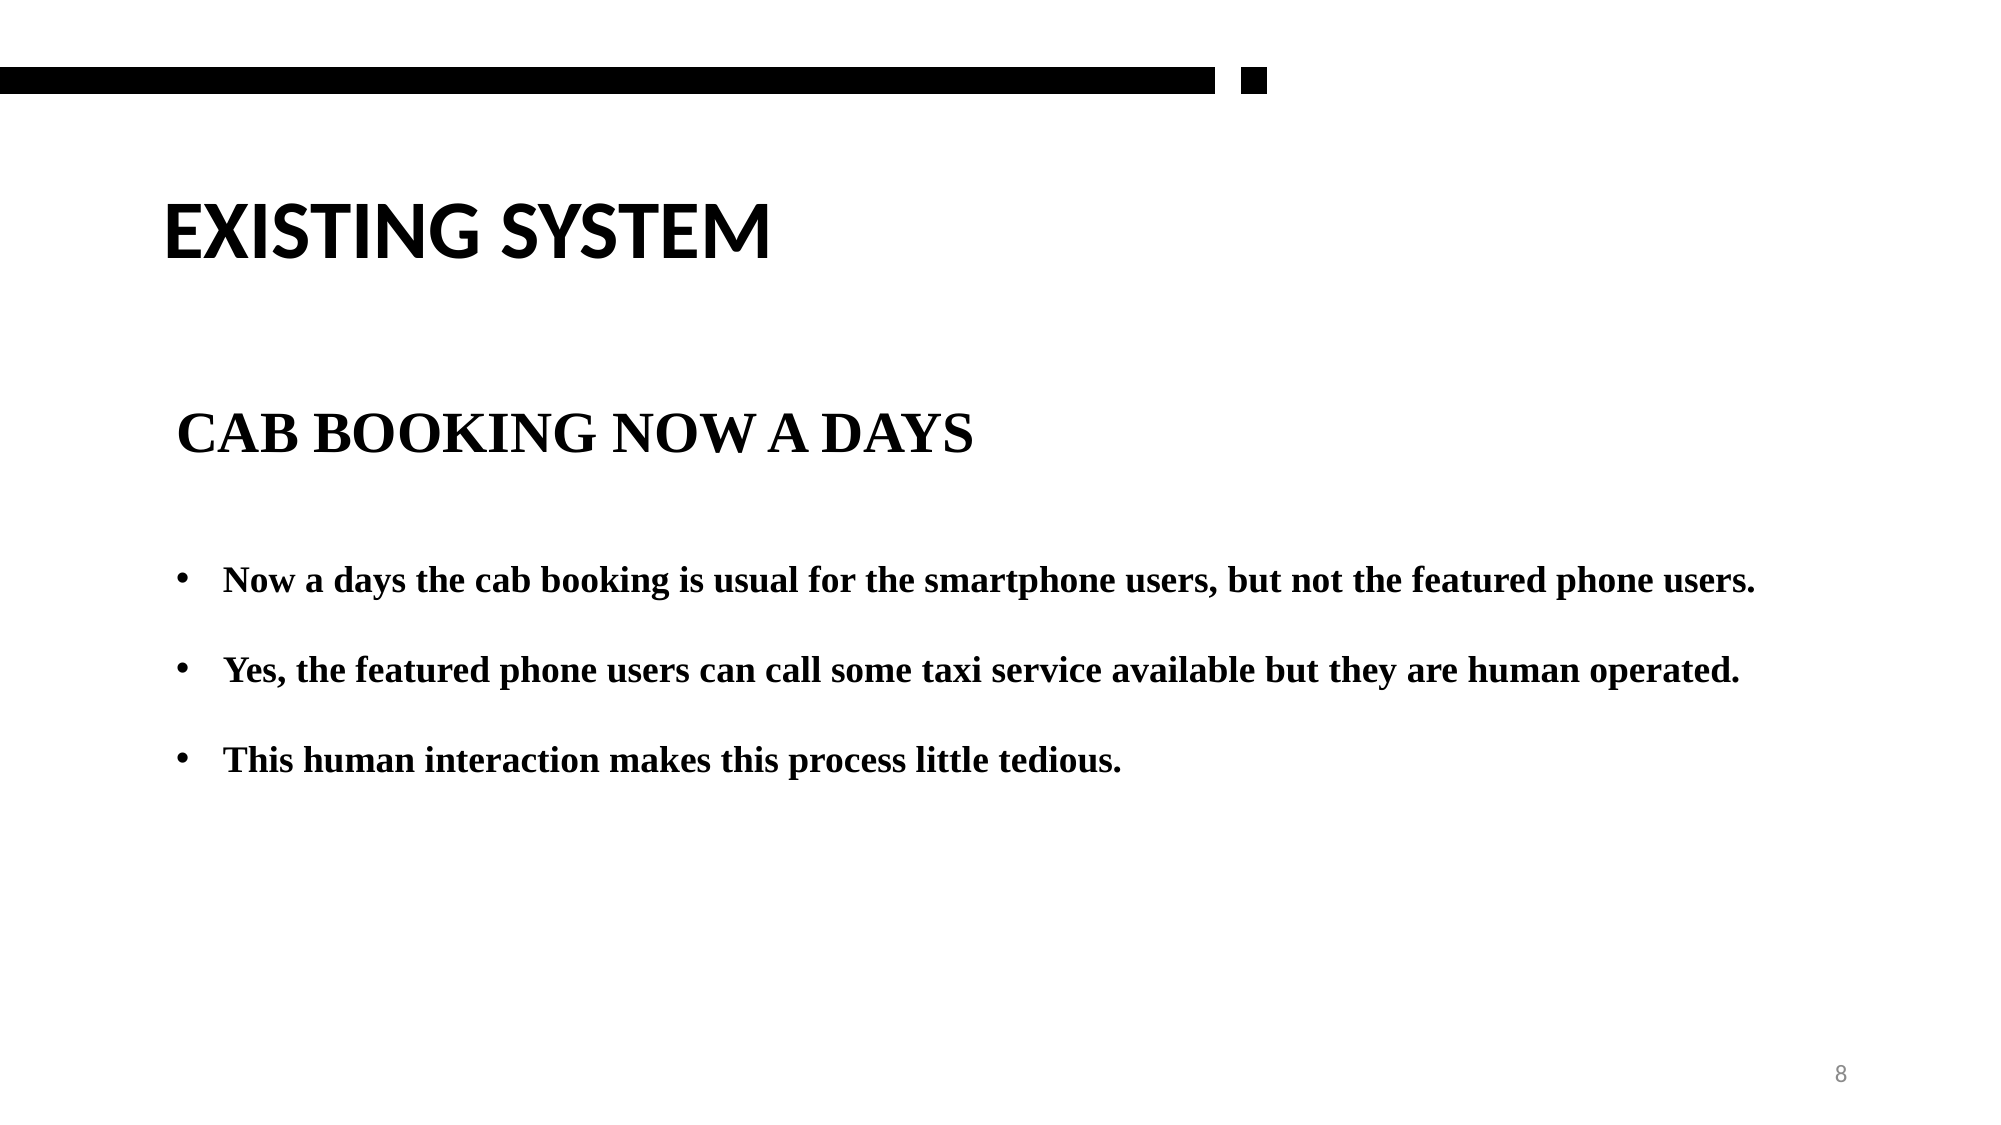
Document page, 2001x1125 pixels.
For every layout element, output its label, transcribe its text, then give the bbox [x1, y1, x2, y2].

text_box EXISTING SYSTEM [148, 167, 1413, 283]
slide_number 8 [1412, 1042, 1863, 1103]
text_box [0, 67, 1215, 94]
text_box CAB BOOKING NOW A DAYS [161, 386, 1425, 472]
text_box Now a days the cab booking is usual for the smartphone users, but not the featured phone users. Yes, the featured phone users can call some taxi service available but they are human operated. This human interaction makes this process little tedious. [161, 502, 1789, 788]
text_box [1241, 67, 1267, 94]
